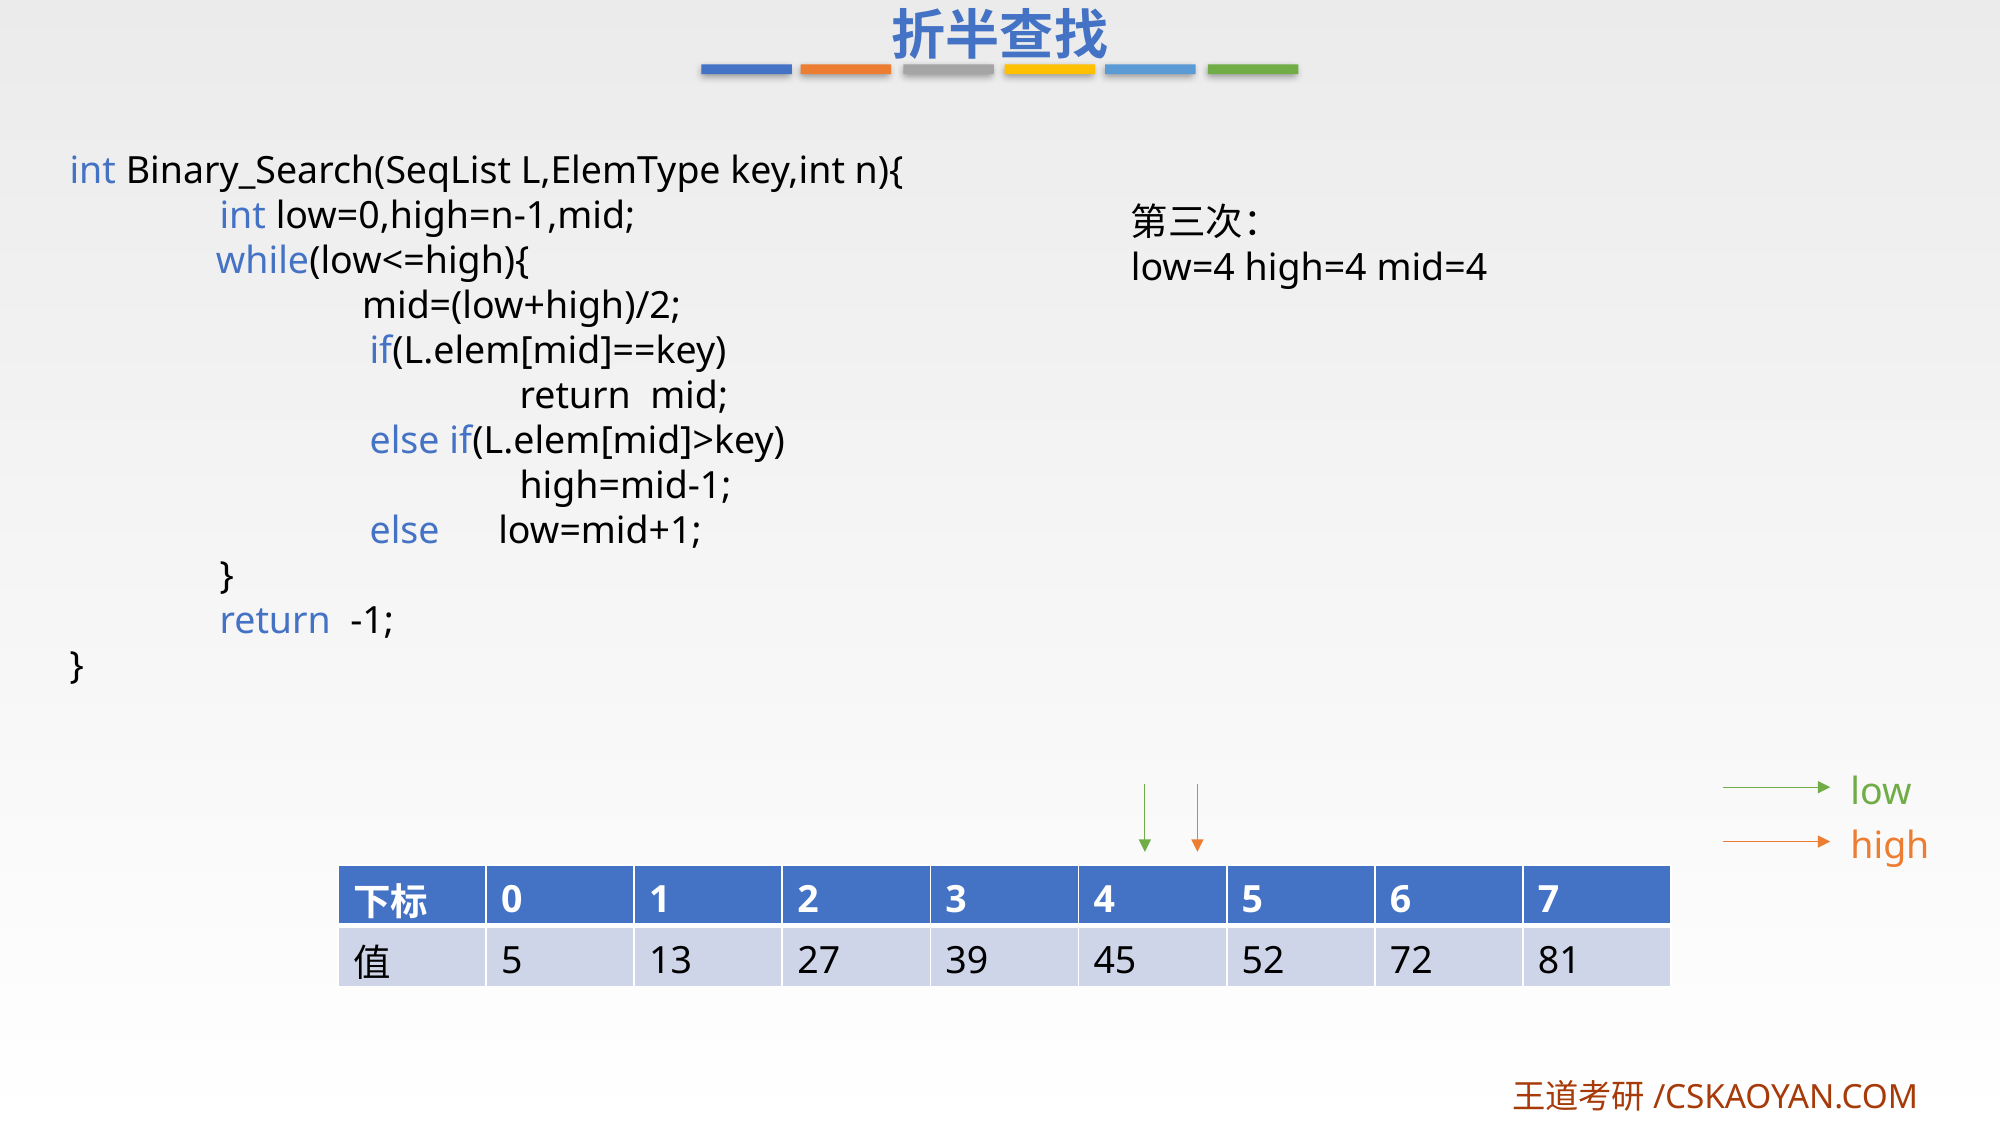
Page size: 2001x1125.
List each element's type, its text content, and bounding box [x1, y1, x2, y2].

table_cell 值 [339, 928, 485, 986]
table_header 5 [1228, 866, 1374, 923]
text_box 折半查找 [653, 1, 1347, 74]
table_header 3 [931, 866, 1078, 923]
table_header 下标 [339, 866, 485, 923]
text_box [701, 64, 1299, 75]
table_cell 5 [487, 928, 633, 986]
table_cell 13 [635, 928, 781, 986]
table_header 7 [1524, 866, 1670, 923]
table_cell 72 [1376, 928, 1522, 986]
table_cell 27 [783, 928, 930, 986]
table_cell 39 [931, 928, 1078, 986]
table_header 4 [1079, 866, 1226, 923]
text_box low [1835, 759, 1967, 814]
table_cell 45 [1079, 928, 1226, 986]
text_box int Binary_Search(SeqList L,ElemType key,int n){ int low=0,high=n-1,mid; while(low<=high){ mid=(low+high)/2; if(L.elem[mid]==key) return mid; else if(L.elem[mid]>key) high=mid-1; else low=mid+1; } return -1; } [54, 138, 994, 694]
table_header 1 [635, 866, 781, 923]
table_header 2 [783, 866, 930, 923]
table_header 6 [1376, 866, 1522, 923]
footer 王道考研/CSKAOYAN.COM [1430, 1065, 2000, 1125]
text_box 第三次： low=4 high=4 mid=4 [1116, 190, 1920, 341]
text_box high [1835, 814, 1967, 874]
table_cell 81 [1524, 928, 1670, 986]
table_header 0 [487, 866, 633, 923]
table_cell 52 [1228, 928, 1374, 986]
